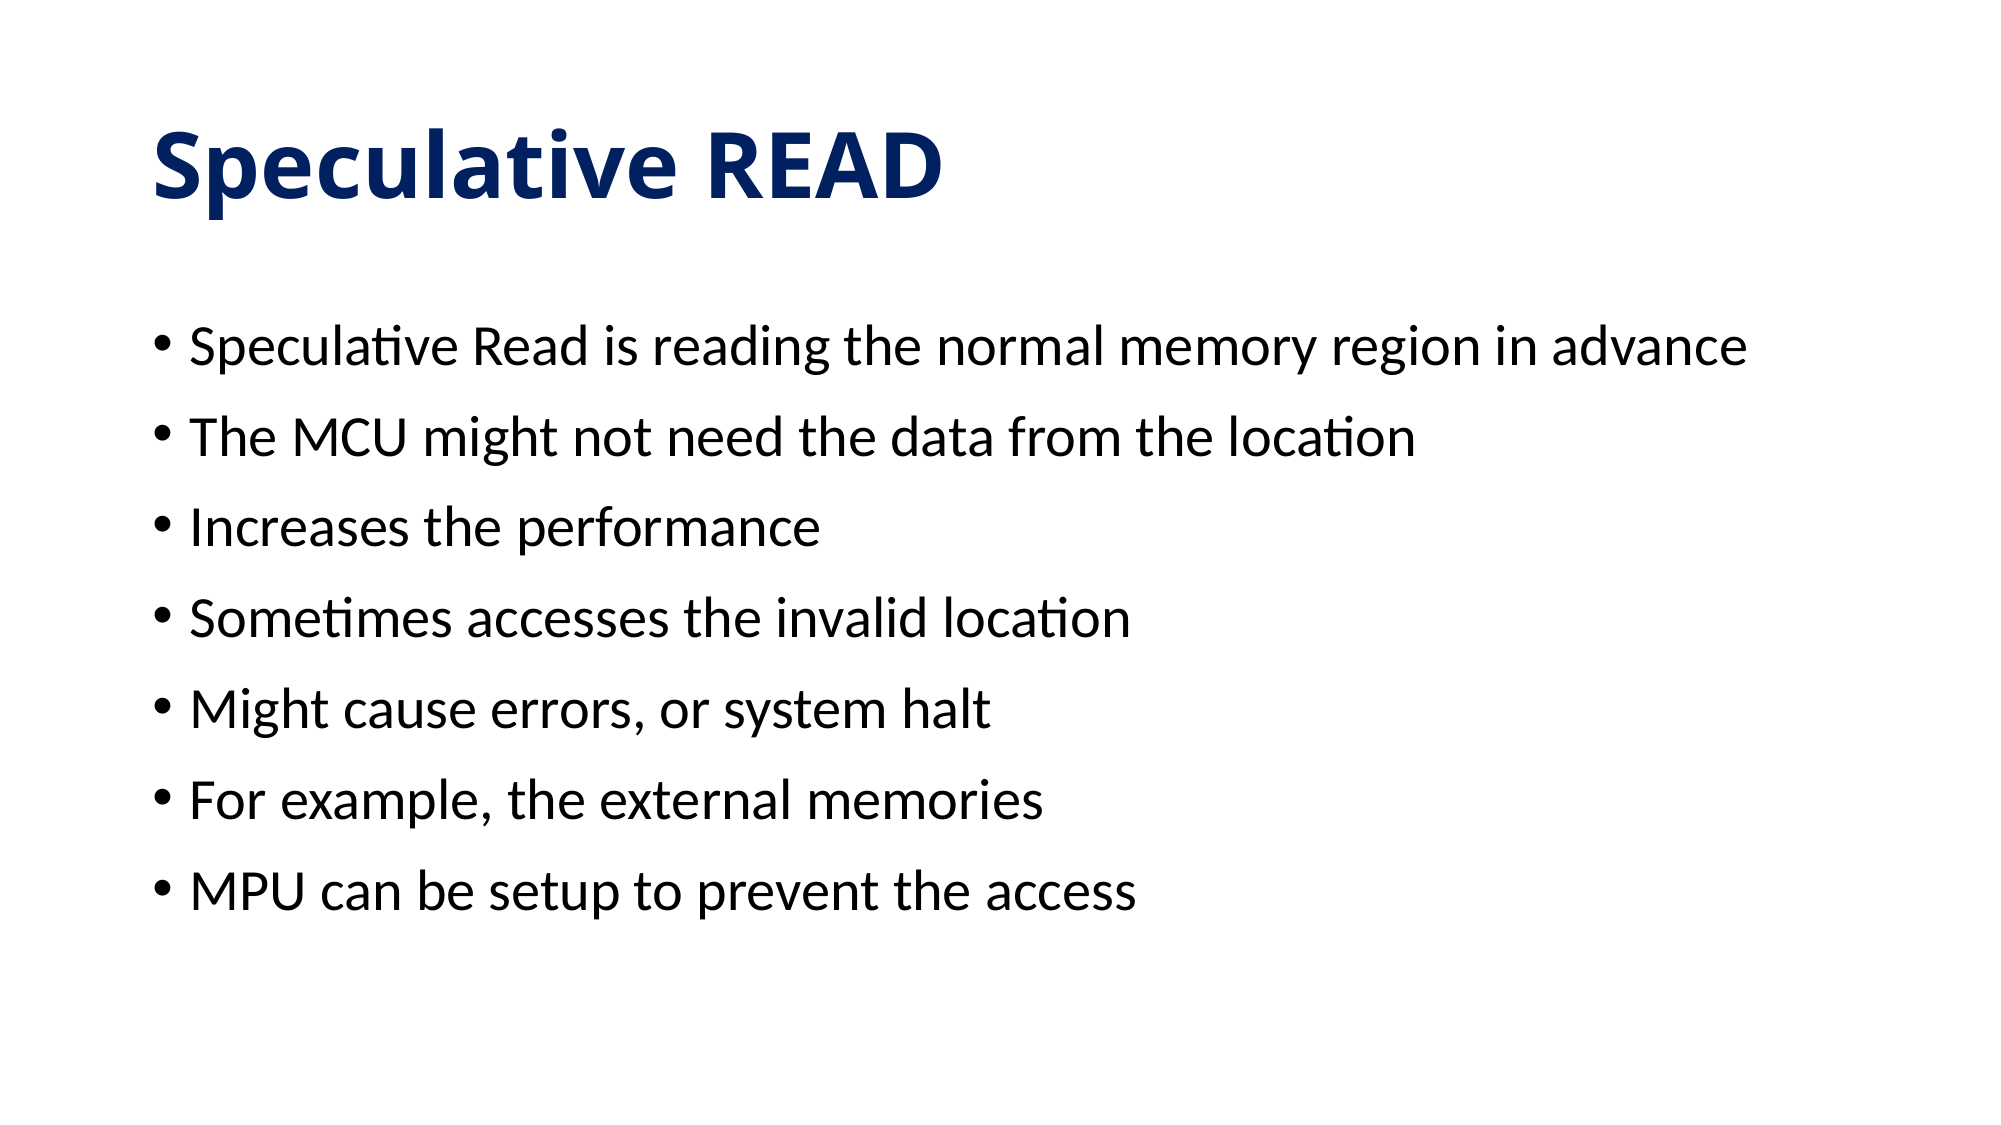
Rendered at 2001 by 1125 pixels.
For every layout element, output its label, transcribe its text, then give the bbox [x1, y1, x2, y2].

title Speculative READ [137, 59, 1863, 278]
list Speculative Read is reading the normal memory region in advance The MCU might not need the data from the location Increases the performance Sometimes accesses the invalid location Might cause errors, or system halt For example, the external memories MPU can be setup to prevent the access [137, 299, 1863, 1014]
